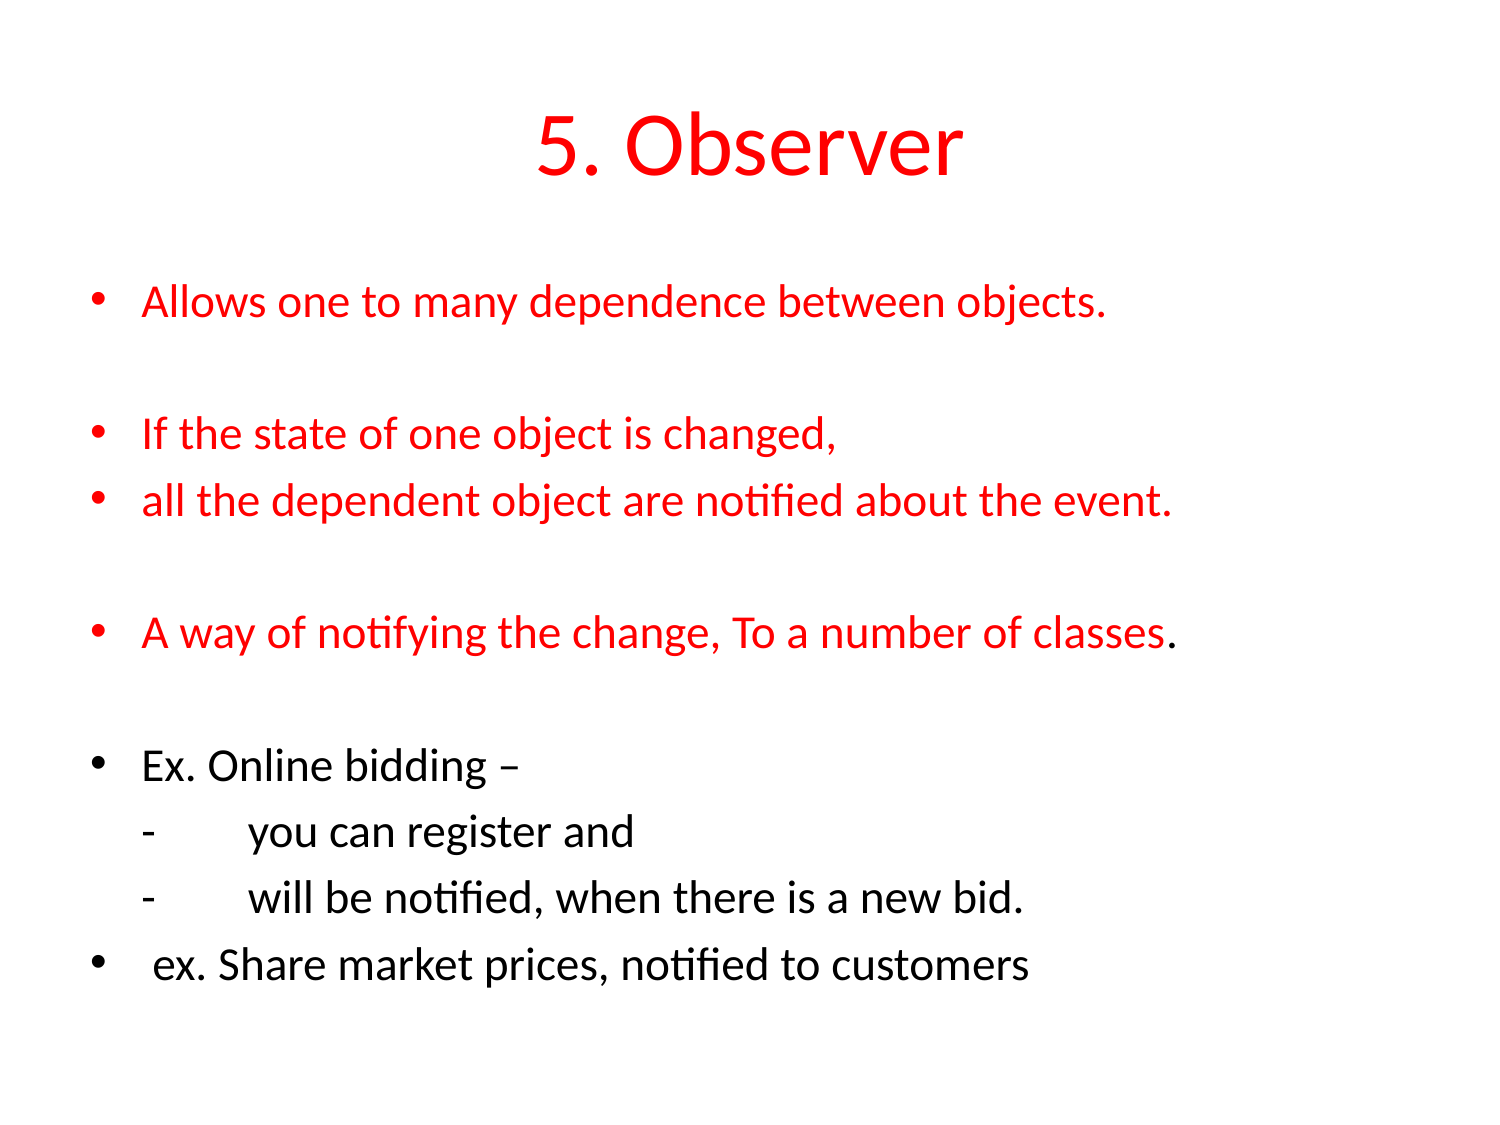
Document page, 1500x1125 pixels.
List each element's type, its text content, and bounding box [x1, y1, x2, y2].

list Allows one to many dependence between objects. If the state of one object is changed, all the dependent object are notified about the event. A way of notifying the change, To a number of classes. Ex. Online bidding – - you can register and - will be notified, when there is a new bid. ex. Share market prices, notified to customers [75, 262, 1425, 1005]
title 5. Observer [75, 45, 1425, 233]
